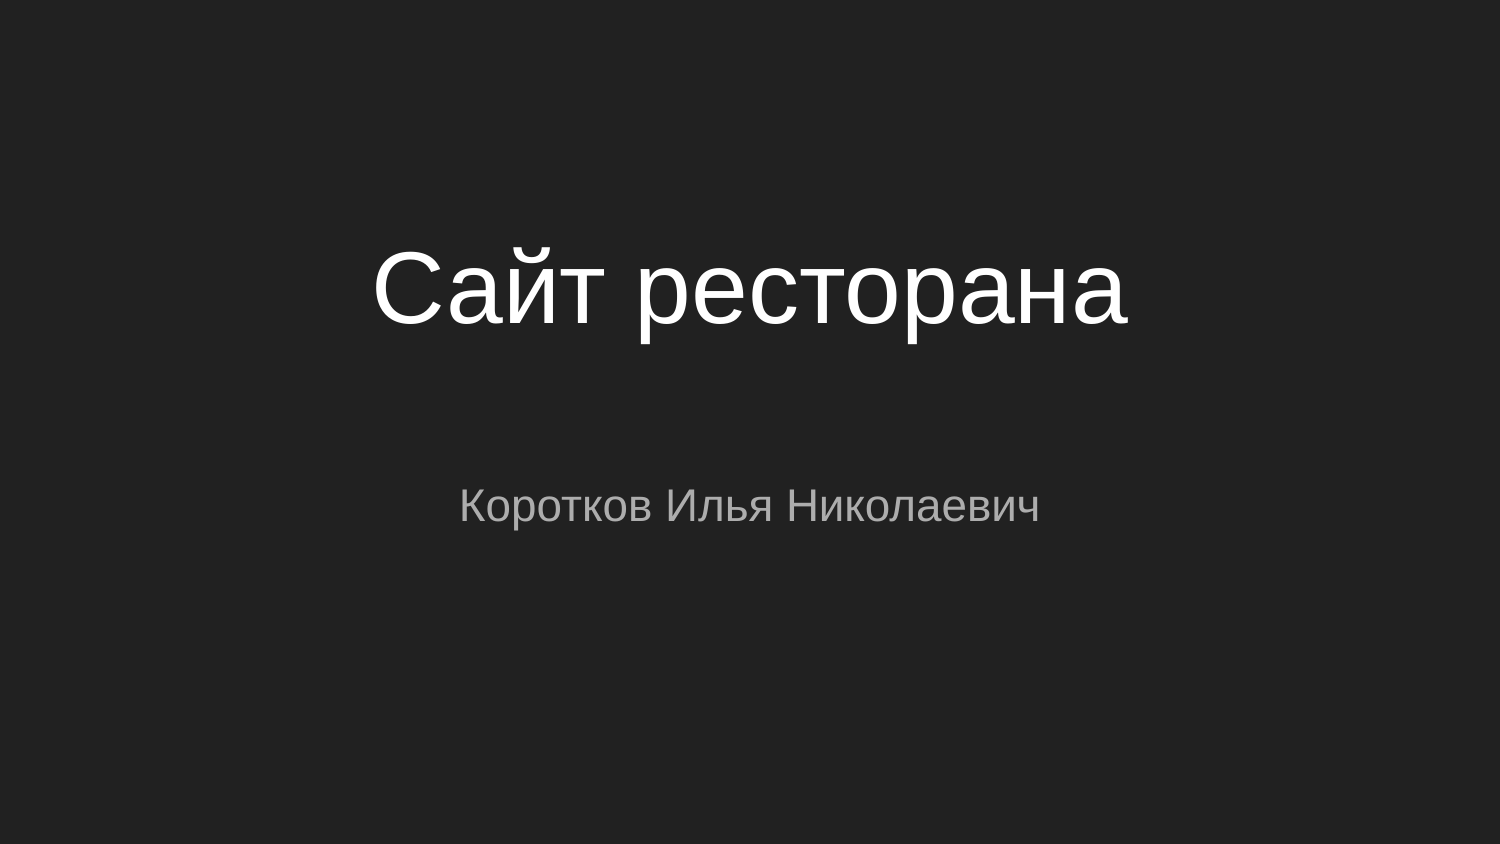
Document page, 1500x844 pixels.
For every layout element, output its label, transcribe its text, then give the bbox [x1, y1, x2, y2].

subtitle Коротков Илья Николаевич [51, 464, 1449, 595]
title Сайт ресторана [51, 23, 1449, 361]
